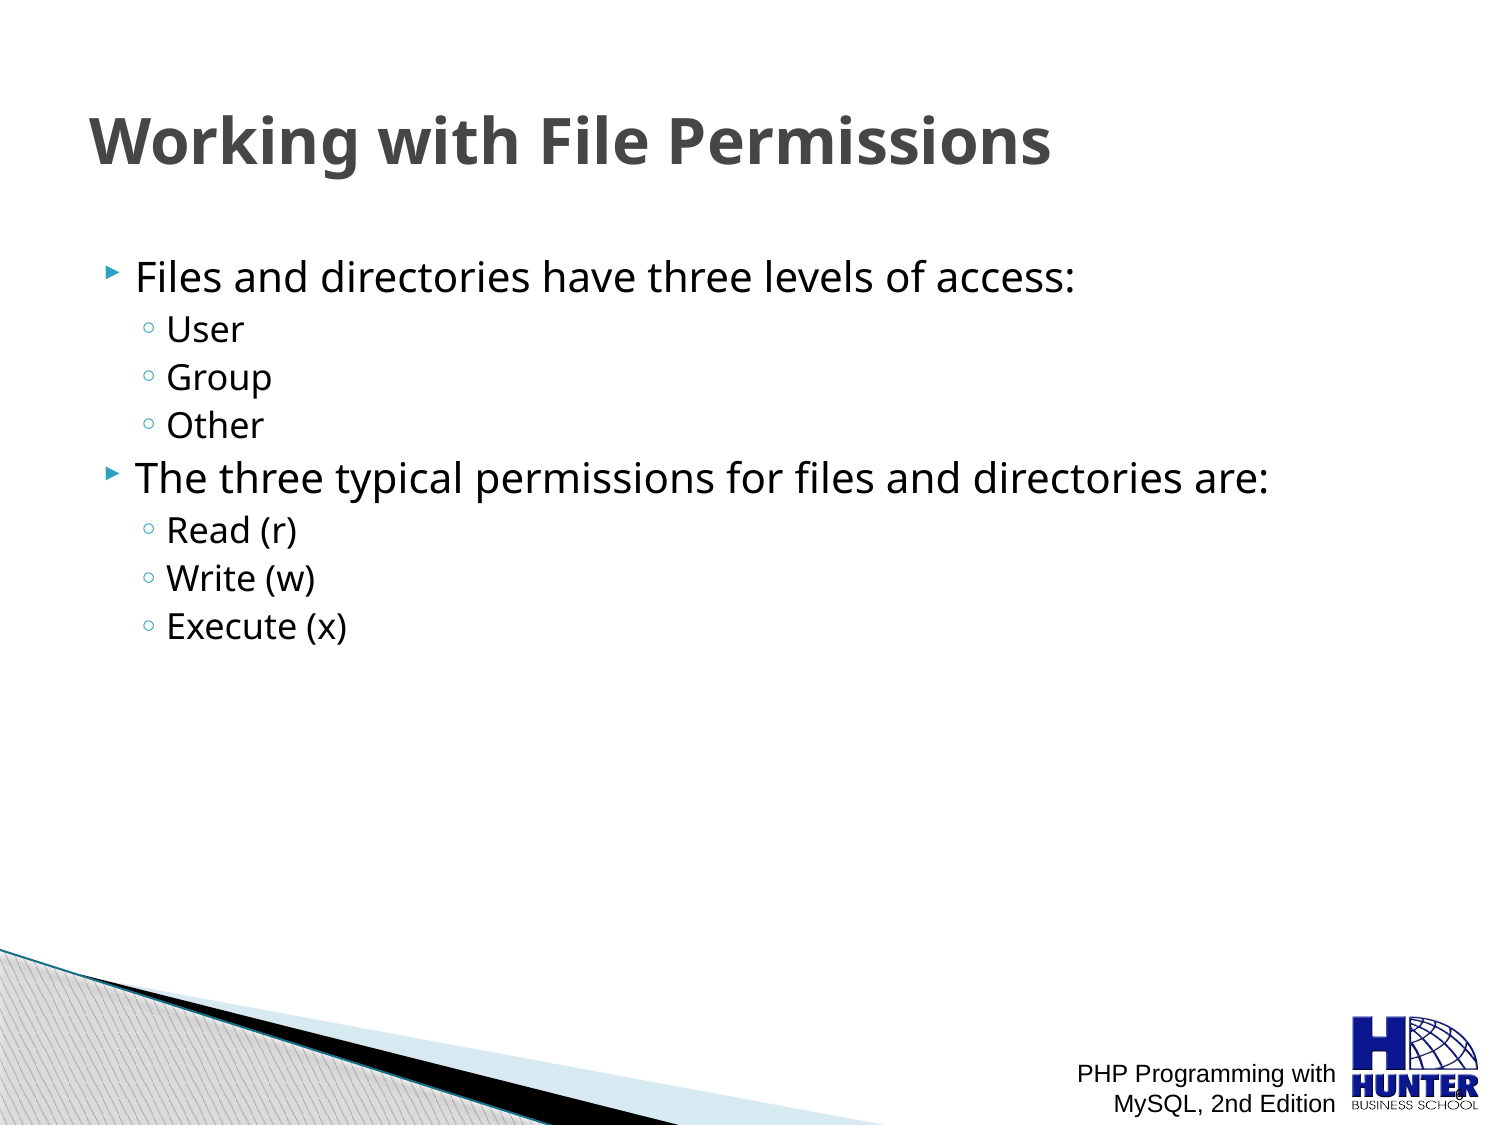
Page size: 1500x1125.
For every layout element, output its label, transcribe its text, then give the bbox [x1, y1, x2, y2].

slide_number 6 [1418, 1051, 1479, 1112]
title Working with File Permissions [75, 45, 1425, 233]
list Files and directories have three levels of access: User Group Other The three typical permissions for files and directories are: Read (r) Write (w) Execute (x) [75, 243, 1425, 986]
footer PHP Programming with MySQL, 2nd Edition [1043, 1038, 1352, 1125]
picture [1352, 1016, 1479, 1111]
